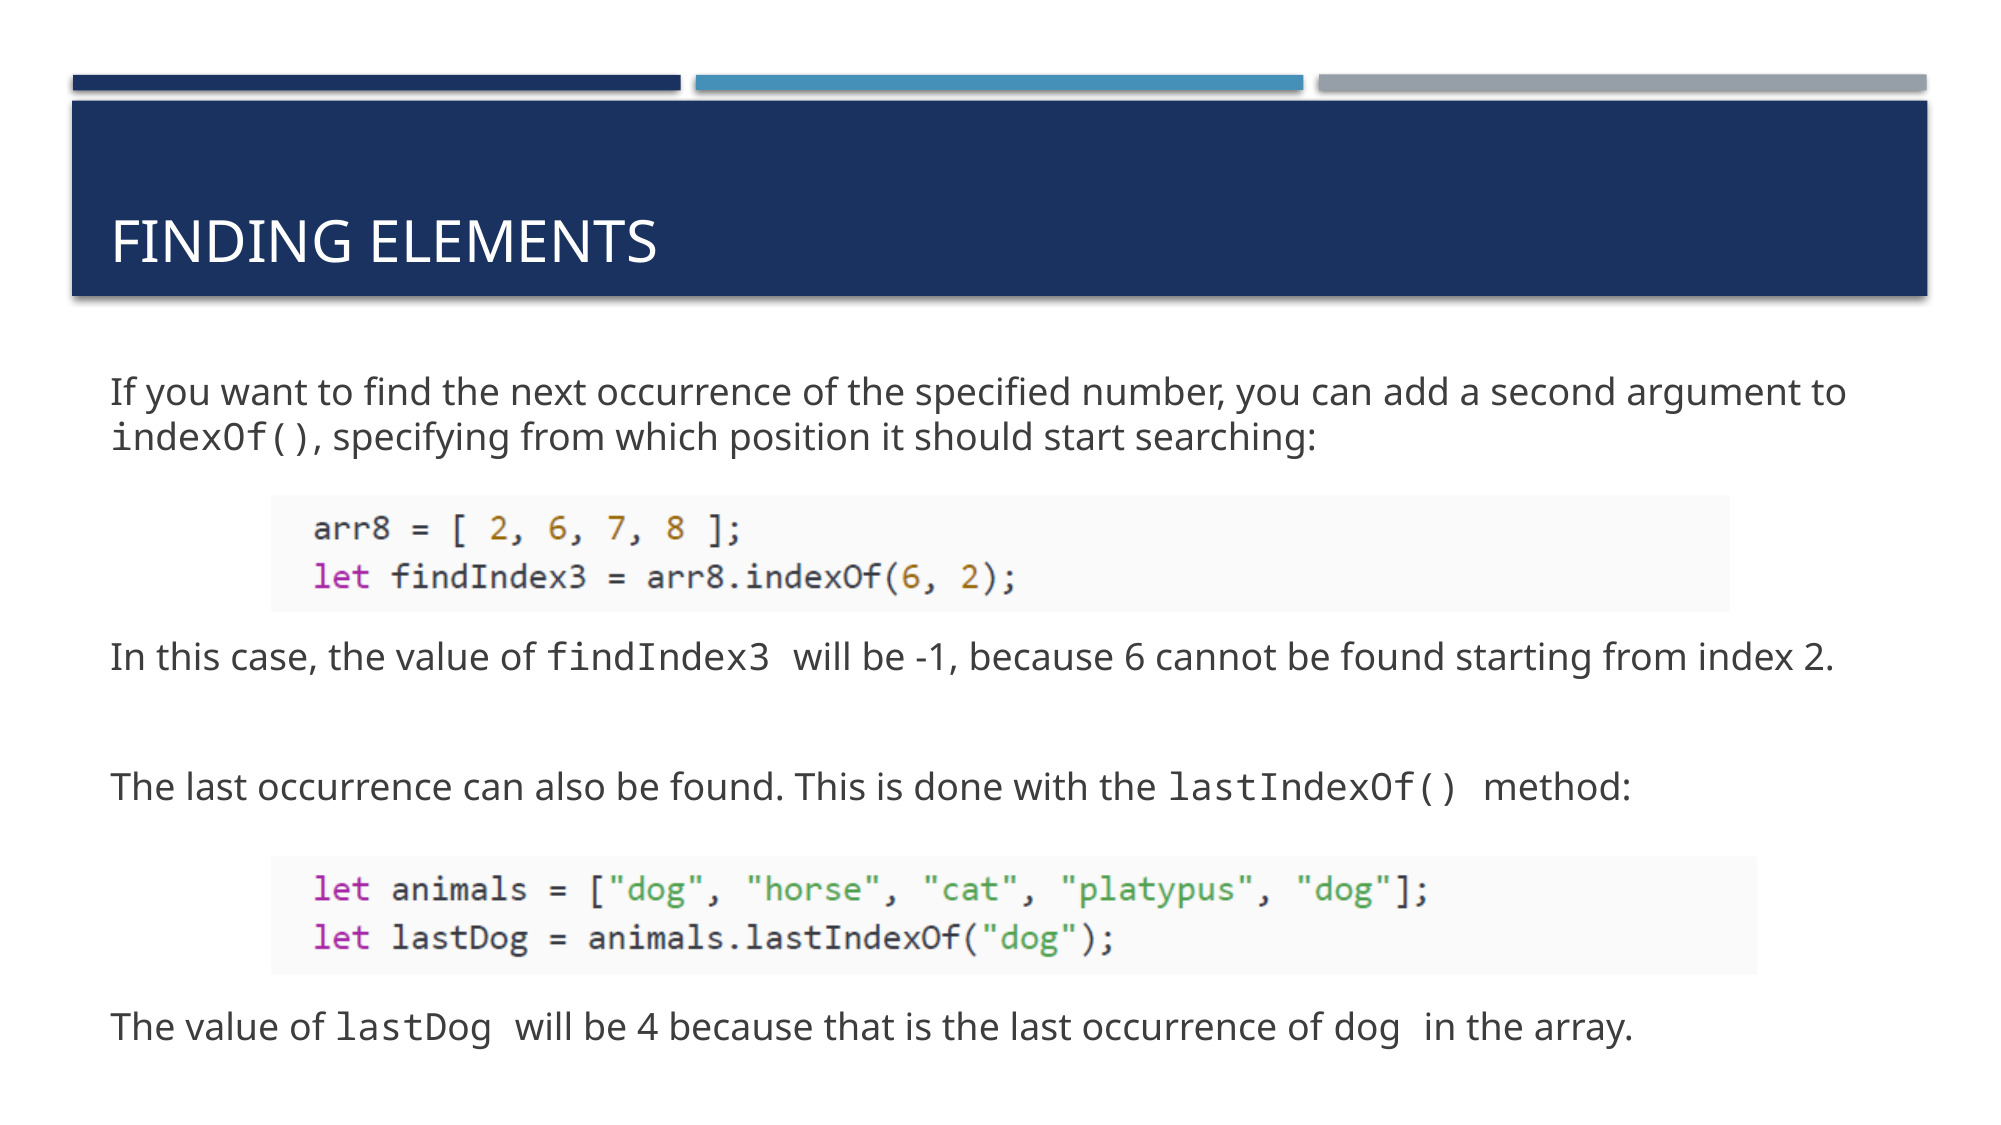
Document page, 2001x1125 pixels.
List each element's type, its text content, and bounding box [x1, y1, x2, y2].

picture [269, 491, 1731, 613]
picture [269, 852, 1757, 977]
title Finding elements [95, 115, 1905, 282]
list If you want to find the next occurrence of the specified number, you can add a second argument to indexOf(), specifying from which position it should start searching: In this case, the value of findIndex3 will be -1, because 6 cannot be found starting from index 2. The last occurrence can also be found. This is done with the lastIndexOf() method: The value of lastDog will be 4 because that is the last occurrence of dog in the array. [95, 360, 1905, 1094]
